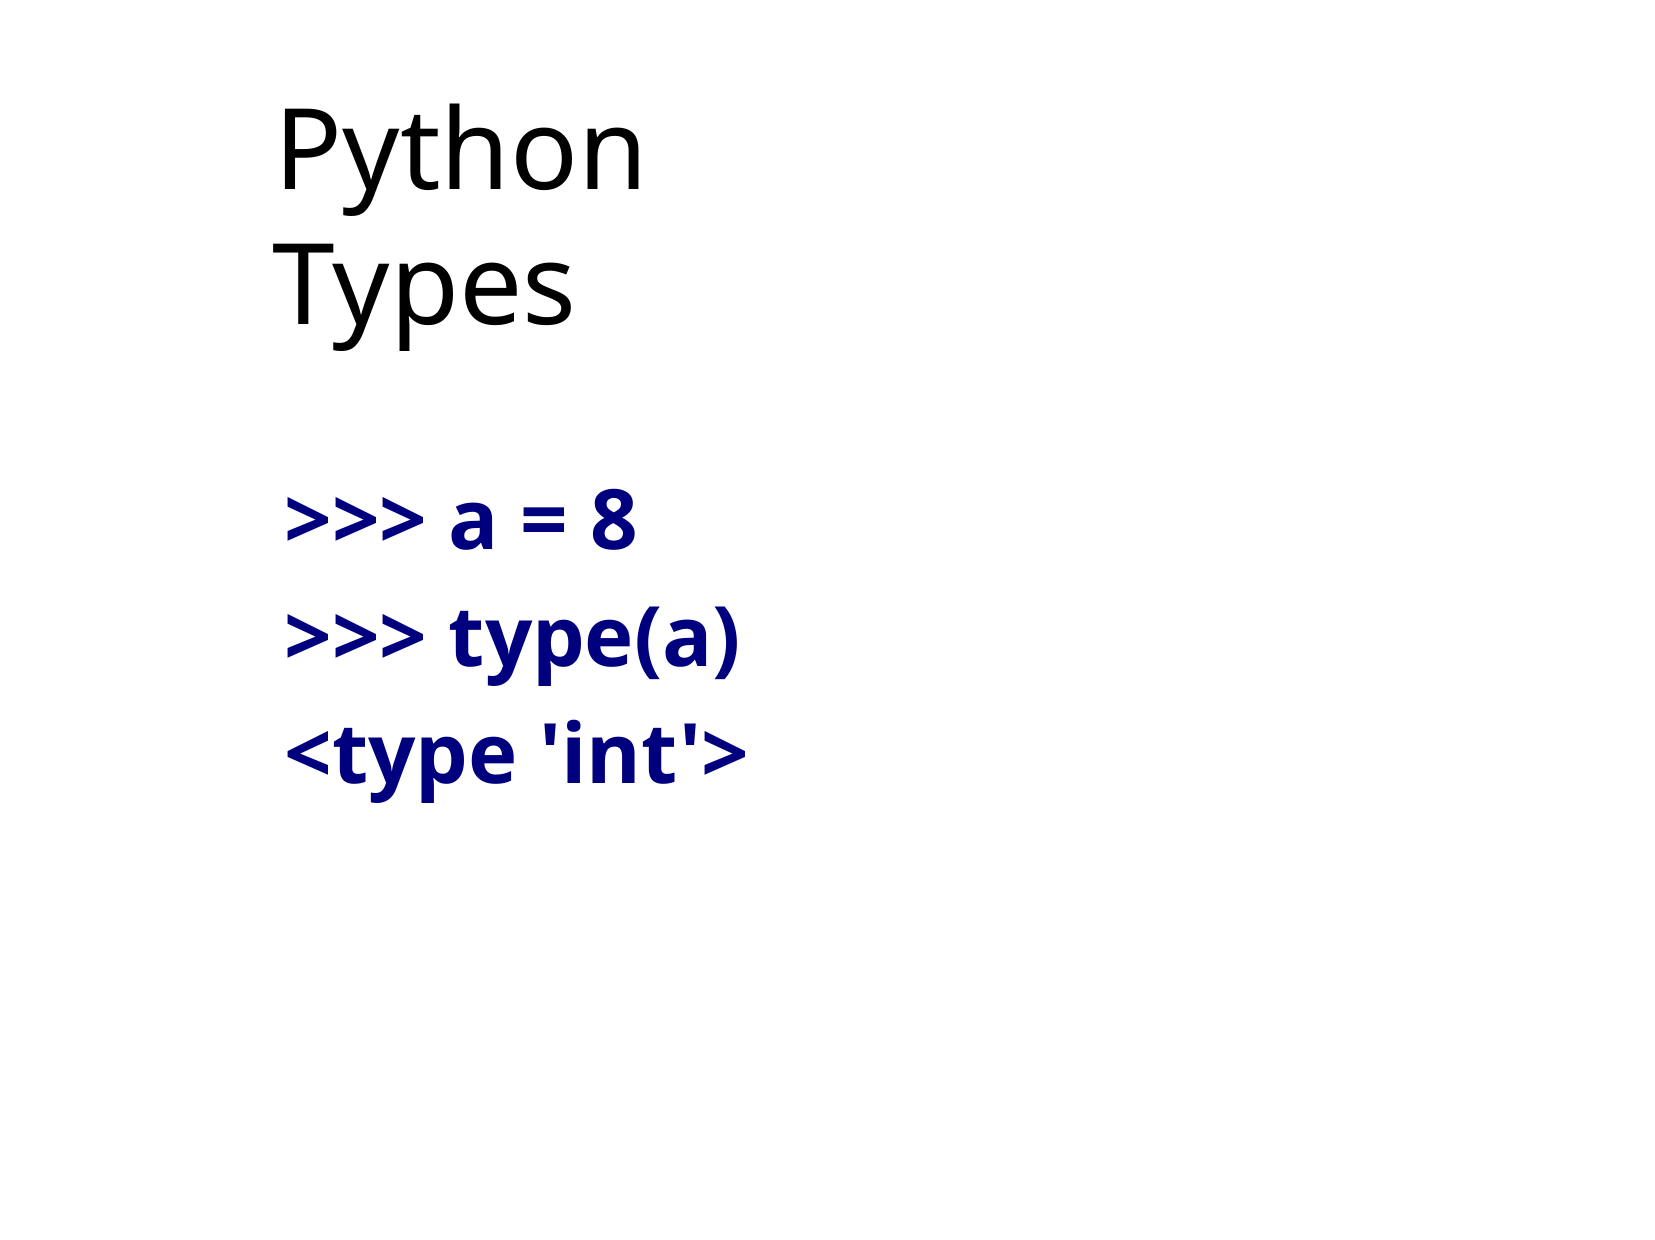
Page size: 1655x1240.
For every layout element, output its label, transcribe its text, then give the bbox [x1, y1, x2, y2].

text_box >>> a = 8 >>> type(a) <type 'int'> [282, 449, 1245, 909]
title Python Types [272, 77, 950, 217]
